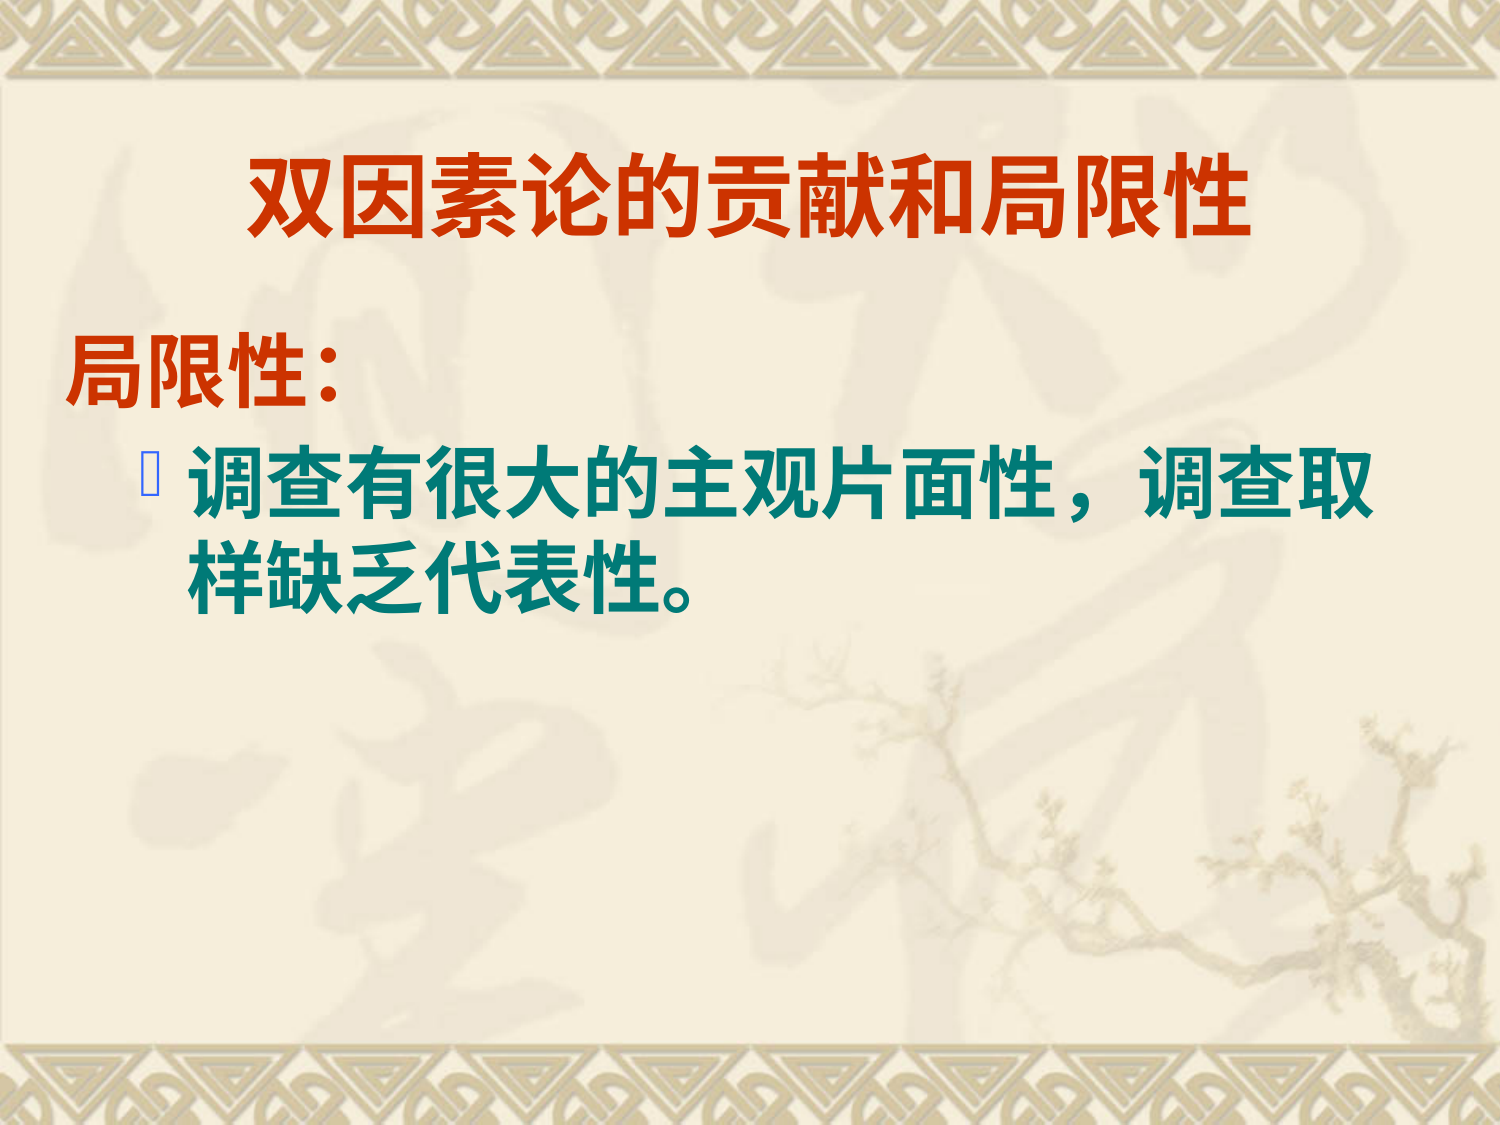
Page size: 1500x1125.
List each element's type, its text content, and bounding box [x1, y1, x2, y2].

list 局限性： 调查有很大的主观片面性，调查取样缺乏代表性。 [49, 312, 1451, 1001]
title 双因素论的贡献和局限性 [49, 99, 1451, 288]
picture [0, 0, 1500, 1125]
